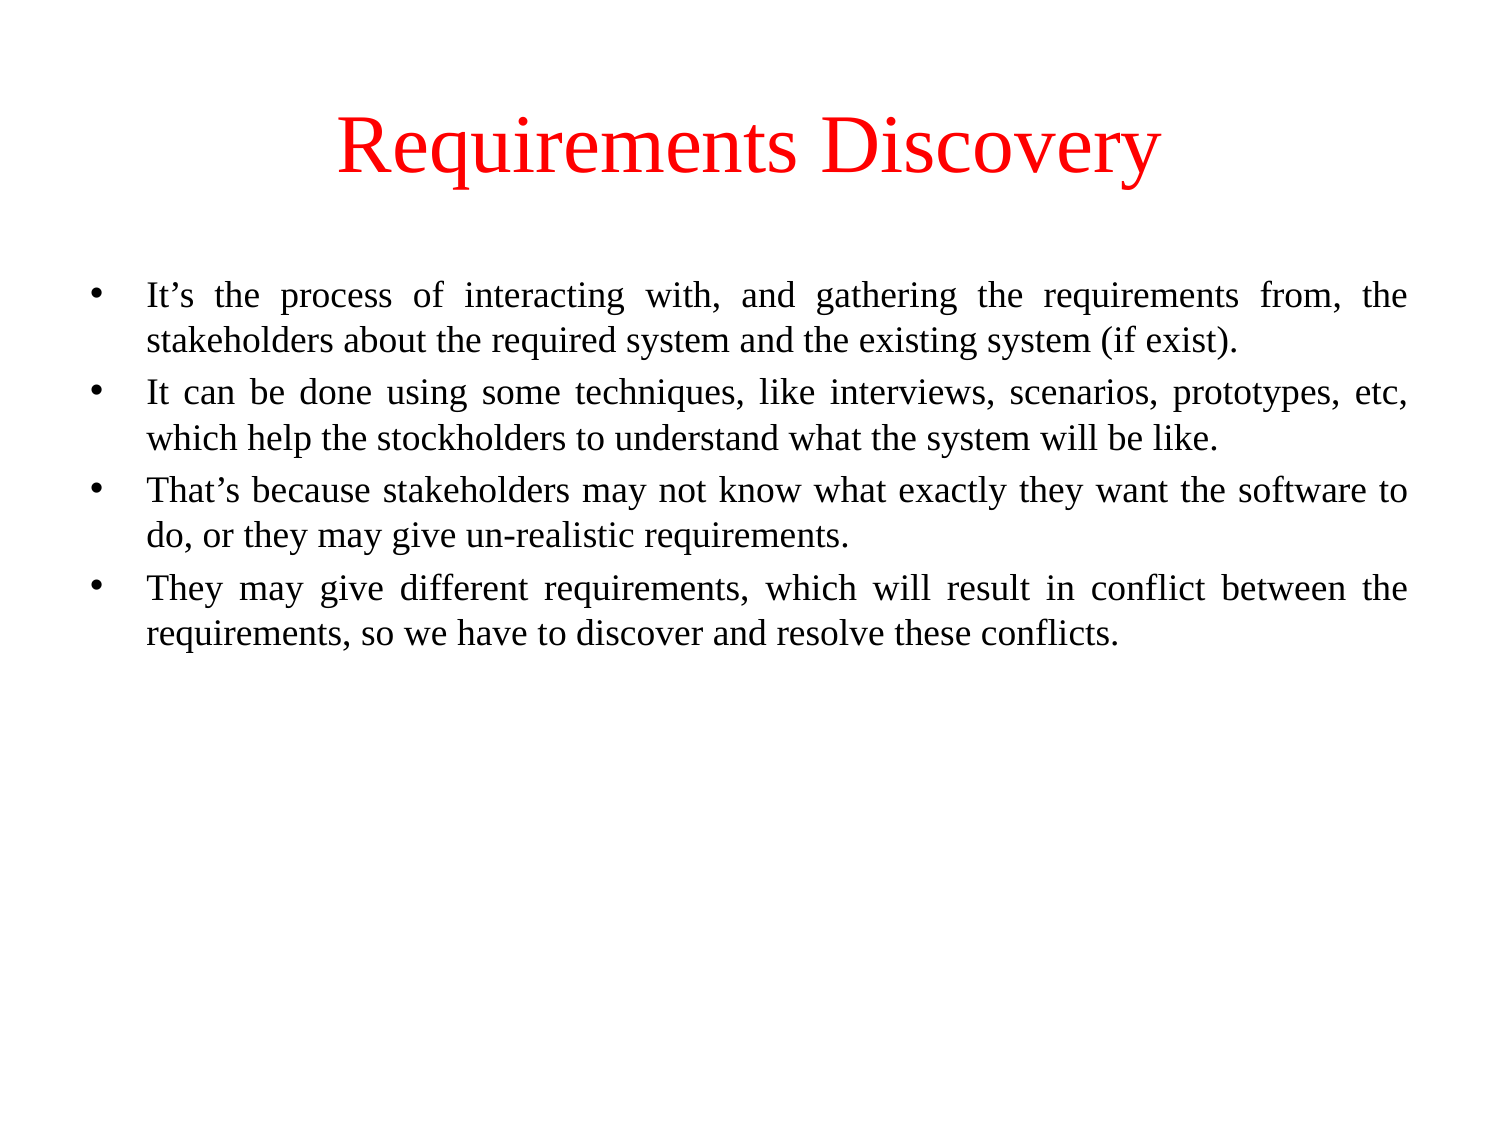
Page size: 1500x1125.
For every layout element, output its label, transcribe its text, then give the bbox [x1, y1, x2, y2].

list It’s the process of interacting with, and gathering the requirements from, the stakeholders about the required system and the existing system (if exist). It can be done using some techniques, like interviews, scenarios, prototypes, etc, which help the stockholders to understand what the system will be like. That’s because stakeholders may not know what exactly they want the software to do, or they may give un-realistic requirements. They may give different requirements, which will result in conflict between the requirements, so we have to discover and resolve these conflicts. [75, 262, 1425, 1005]
title Requirements Discovery [75, 45, 1425, 233]
